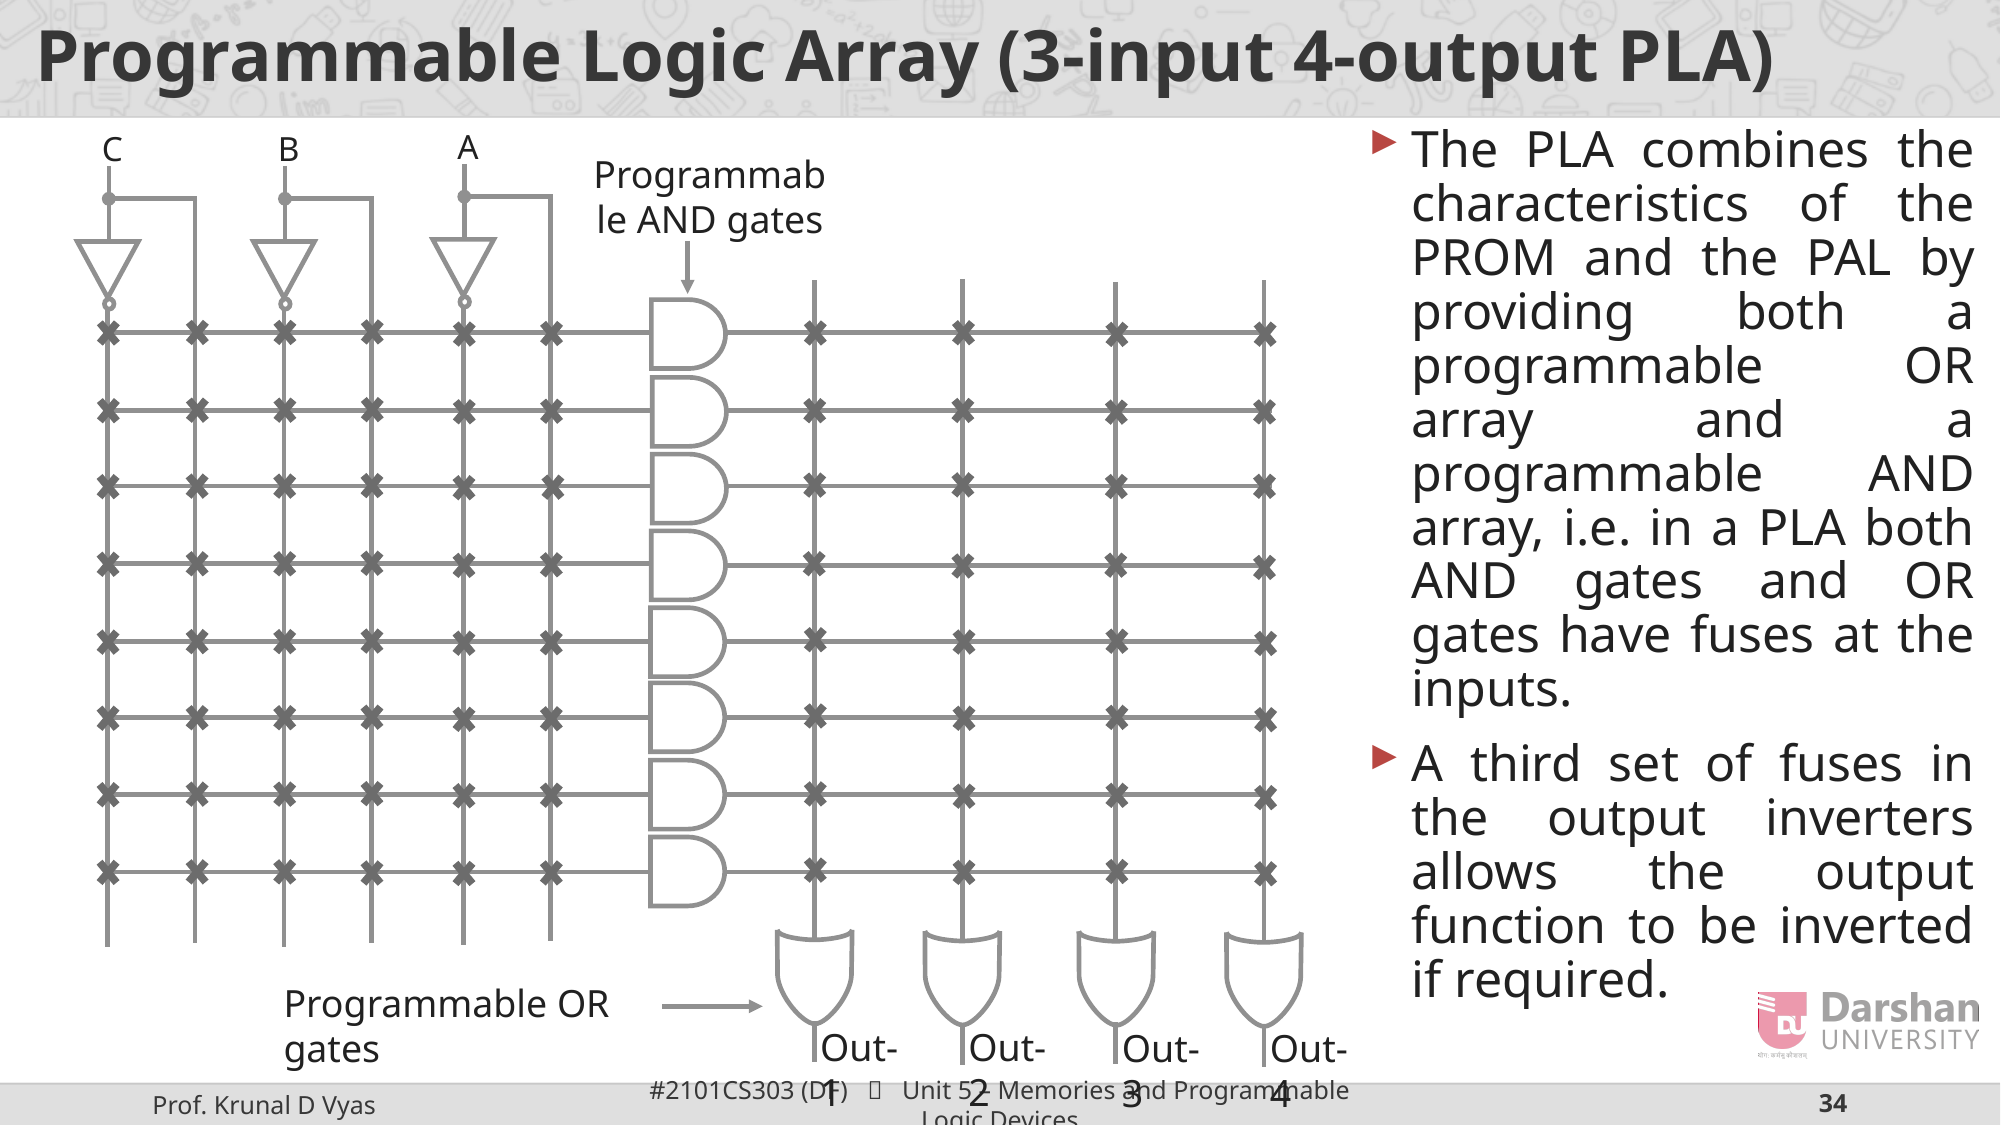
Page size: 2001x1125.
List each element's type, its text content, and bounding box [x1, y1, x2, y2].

text_box Out-3 [1107, 1017, 1234, 1079]
text_box [1103, 472, 1115, 501]
text_box [108, 704, 121, 733]
text_box [538, 319, 550, 348]
text_box [464, 859, 477, 888]
text_box [551, 473, 566, 502]
text_box [381, 412, 386, 421]
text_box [1216, 941, 1311, 1017]
text_box [108, 472, 121, 501]
text_box [538, 858, 550, 888]
text_box [815, 625, 829, 654]
text_box A [442, 118, 481, 171]
text_box [649, 835, 726, 907]
text_box [802, 318, 814, 348]
text_box [95, 704, 107, 733]
text_box [284, 471, 298, 501]
text_box [359, 317, 371, 347]
text_box [284, 318, 298, 347]
text_box [815, 396, 828, 425]
text_box [372, 317, 378, 347]
text_box [284, 780, 298, 809]
text_box [1102, 551, 1115, 580]
text_box [649, 606, 726, 678]
text_box [815, 779, 829, 809]
text_box [1264, 397, 1278, 427]
text_box [451, 629, 463, 658]
text_box [651, 376, 728, 448]
text_box [551, 550, 565, 579]
text_box [451, 397, 463, 426]
text_box [464, 551, 477, 580]
text_box Out-1 [805, 1016, 932, 1077]
text_box [551, 781, 565, 810]
text_box [649, 759, 726, 831]
text_box [184, 703, 195, 732]
text_box [108, 858, 121, 887]
text_box [1103, 703, 1115, 732]
text_box [95, 858, 107, 887]
text_box [1116, 703, 1130, 732]
text_box [650, 298, 727, 370]
text_box [196, 780, 211, 809]
text_box [271, 703, 283, 732]
text_box [372, 858, 380, 888]
text_box [359, 703, 371, 732]
text_box [551, 397, 565, 426]
text_box [196, 857, 211, 886]
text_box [212, 206, 356, 269]
text_box [184, 627, 195, 656]
text_box [284, 549, 298, 578]
text_box [381, 320, 386, 330]
text_box [1252, 705, 1263, 734]
text_box [95, 396, 107, 425]
text_box [1264, 553, 1278, 582]
text_box [951, 627, 962, 657]
text_box [551, 319, 565, 348]
text_box [184, 780, 195, 809]
text_box [1251, 397, 1263, 427]
text_box [963, 470, 976, 499]
text_box [650, 529, 727, 601]
text_box [451, 781, 463, 810]
text_box Programmable OR gates [268, 972, 380, 1078]
text_box [451, 319, 463, 349]
text_box [95, 780, 107, 809]
text_box [184, 549, 195, 578]
text_box [372, 549, 378, 578]
text_box [359, 395, 371, 424]
text_box [801, 549, 814, 578]
text_box [284, 703, 298, 732]
text_box Out-4 [1255, 1017, 1382, 1079]
text_box [184, 857, 195, 886]
text_box [284, 396, 298, 425]
text_box [381, 334, 386, 344]
text_box [963, 551, 976, 581]
text_box [1103, 320, 1115, 349]
text_box [271, 471, 283, 501]
text_box [815, 470, 828, 500]
title Programmable Logic Array (3-input 4-output PLA) [0, 0, 2000, 117]
text_box [1116, 551, 1129, 580]
text_box [551, 704, 565, 733]
text_box [963, 318, 977, 347]
text_box [551, 858, 565, 888]
text_box [1252, 629, 1263, 658]
text_box [271, 780, 283, 809]
text_box C [87, 121, 125, 173]
text_box [464, 705, 477, 734]
text_box [284, 857, 298, 886]
text_box [801, 396, 814, 425]
text_box [108, 780, 121, 809]
text_box [1103, 627, 1115, 656]
text_box [95, 318, 107, 348]
text_box [1103, 857, 1115, 886]
text_box [1264, 705, 1279, 734]
text_box [372, 779, 380, 808]
text_box Out-2 [953, 1016, 997, 1077]
text_box [1251, 472, 1263, 501]
text_box [1264, 320, 1279, 349]
text_box Out-2 [999, 1016, 1081, 1077]
text_box [949, 470, 962, 499]
text_box [359, 779, 371, 808]
text_box [108, 550, 121, 579]
text_box [95, 472, 107, 501]
text_box [949, 551, 962, 581]
text_box [1116, 397, 1130, 427]
text_box [951, 858, 962, 887]
text_box [451, 859, 463, 888]
text_box [651, 453, 728, 525]
text_box [464, 629, 477, 658]
list The PLA combines the characteristics of the PROM and the PAL by providing both a programmable OR array and a programmable AND array, i.e. in a PLA both AND gates and OR gates have fuses at the inputs. A third set of fuses in the output inverters allows the output function to be inverted if required. [1353, 116, 1990, 1034]
text_box [271, 549, 283, 578]
text_box [963, 704, 977, 733]
text_box [196, 549, 211, 578]
text_box [184, 471, 195, 501]
text_box [272, 318, 283, 347]
text_box [802, 855, 814, 885]
text_box [801, 470, 814, 500]
text_box [108, 628, 121, 657]
text_box [359, 549, 371, 578]
text_box [1252, 783, 1263, 812]
text_box [359, 858, 371, 888]
text_box [1116, 472, 1130, 501]
text_box [1264, 629, 1279, 658]
text_box [464, 473, 477, 502]
text_box [272, 396, 283, 425]
text_box [196, 627, 211, 656]
text_box [464, 319, 478, 349]
text_box [1116, 781, 1130, 810]
text_box [372, 395, 378, 424]
text_box [538, 628, 550, 657]
text_box [372, 626, 378, 656]
text_box [551, 628, 565, 657]
text_box Programmable AND gates [575, 143, 845, 249]
text_box [802, 779, 814, 809]
text_box [1103, 397, 1115, 427]
text_box [95, 628, 107, 657]
text_box [184, 318, 195, 347]
text_box [1116, 627, 1130, 656]
text_box [359, 626, 371, 656]
text_box [1103, 781, 1115, 810]
text_box [1264, 783, 1279, 812]
text_box [963, 858, 977, 887]
text_box [451, 705, 463, 734]
text_box [802, 701, 814, 731]
text_box [951, 782, 962, 811]
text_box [999, 940, 1010, 1016]
text_box [381, 398, 386, 407]
text_box [184, 396, 195, 425]
text_box [538, 781, 550, 810]
text_box [1251, 553, 1263, 582]
text_box [1252, 320, 1263, 349]
text_box [372, 703, 380, 732]
text_box [464, 397, 478, 426]
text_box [1758, 1034, 1979, 1059]
text_box [1116, 857, 1130, 886]
text_box [540, 473, 550, 502]
text_box [108, 396, 122, 425]
text_box [1116, 320, 1130, 349]
text_box [949, 396, 962, 425]
text_box [1252, 859, 1263, 888]
text_box [271, 857, 283, 886]
text_box [950, 318, 962, 347]
text_box [1264, 472, 1278, 501]
text_box [963, 396, 976, 425]
text_box [951, 704, 962, 733]
text_box [1264, 859, 1279, 888]
text_box [108, 318, 122, 348]
text_box [538, 397, 550, 426]
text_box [391, 204, 535, 266]
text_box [36, 206, 180, 269]
text_box [95, 550, 107, 579]
text_box [649, 681, 726, 753]
text_box [802, 625, 814, 654]
text_box [963, 627, 977, 657]
text_box [196, 396, 211, 425]
text_box Programmable OR gates [381, 972, 693, 1078]
text_box [359, 471, 371, 500]
text_box [451, 551, 463, 580]
text_box [963, 782, 977, 811]
text_box [464, 781, 477, 810]
text_box [815, 549, 828, 578]
text_box [196, 703, 211, 732]
text_box [815, 701, 829, 731]
text_box [196, 471, 211, 501]
text_box [538, 550, 550, 579]
text_box [196, 318, 211, 347]
text_box [815, 855, 829, 885]
text_box [815, 318, 829, 348]
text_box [1069, 940, 1164, 1016]
text_box [451, 473, 463, 502]
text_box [767, 939, 862, 1015]
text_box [915, 940, 996, 1016]
text_box [271, 627, 283, 656]
text_box B [263, 121, 302, 173]
text_box [538, 704, 550, 733]
text_box [284, 627, 298, 656]
text_box [372, 471, 378, 500]
